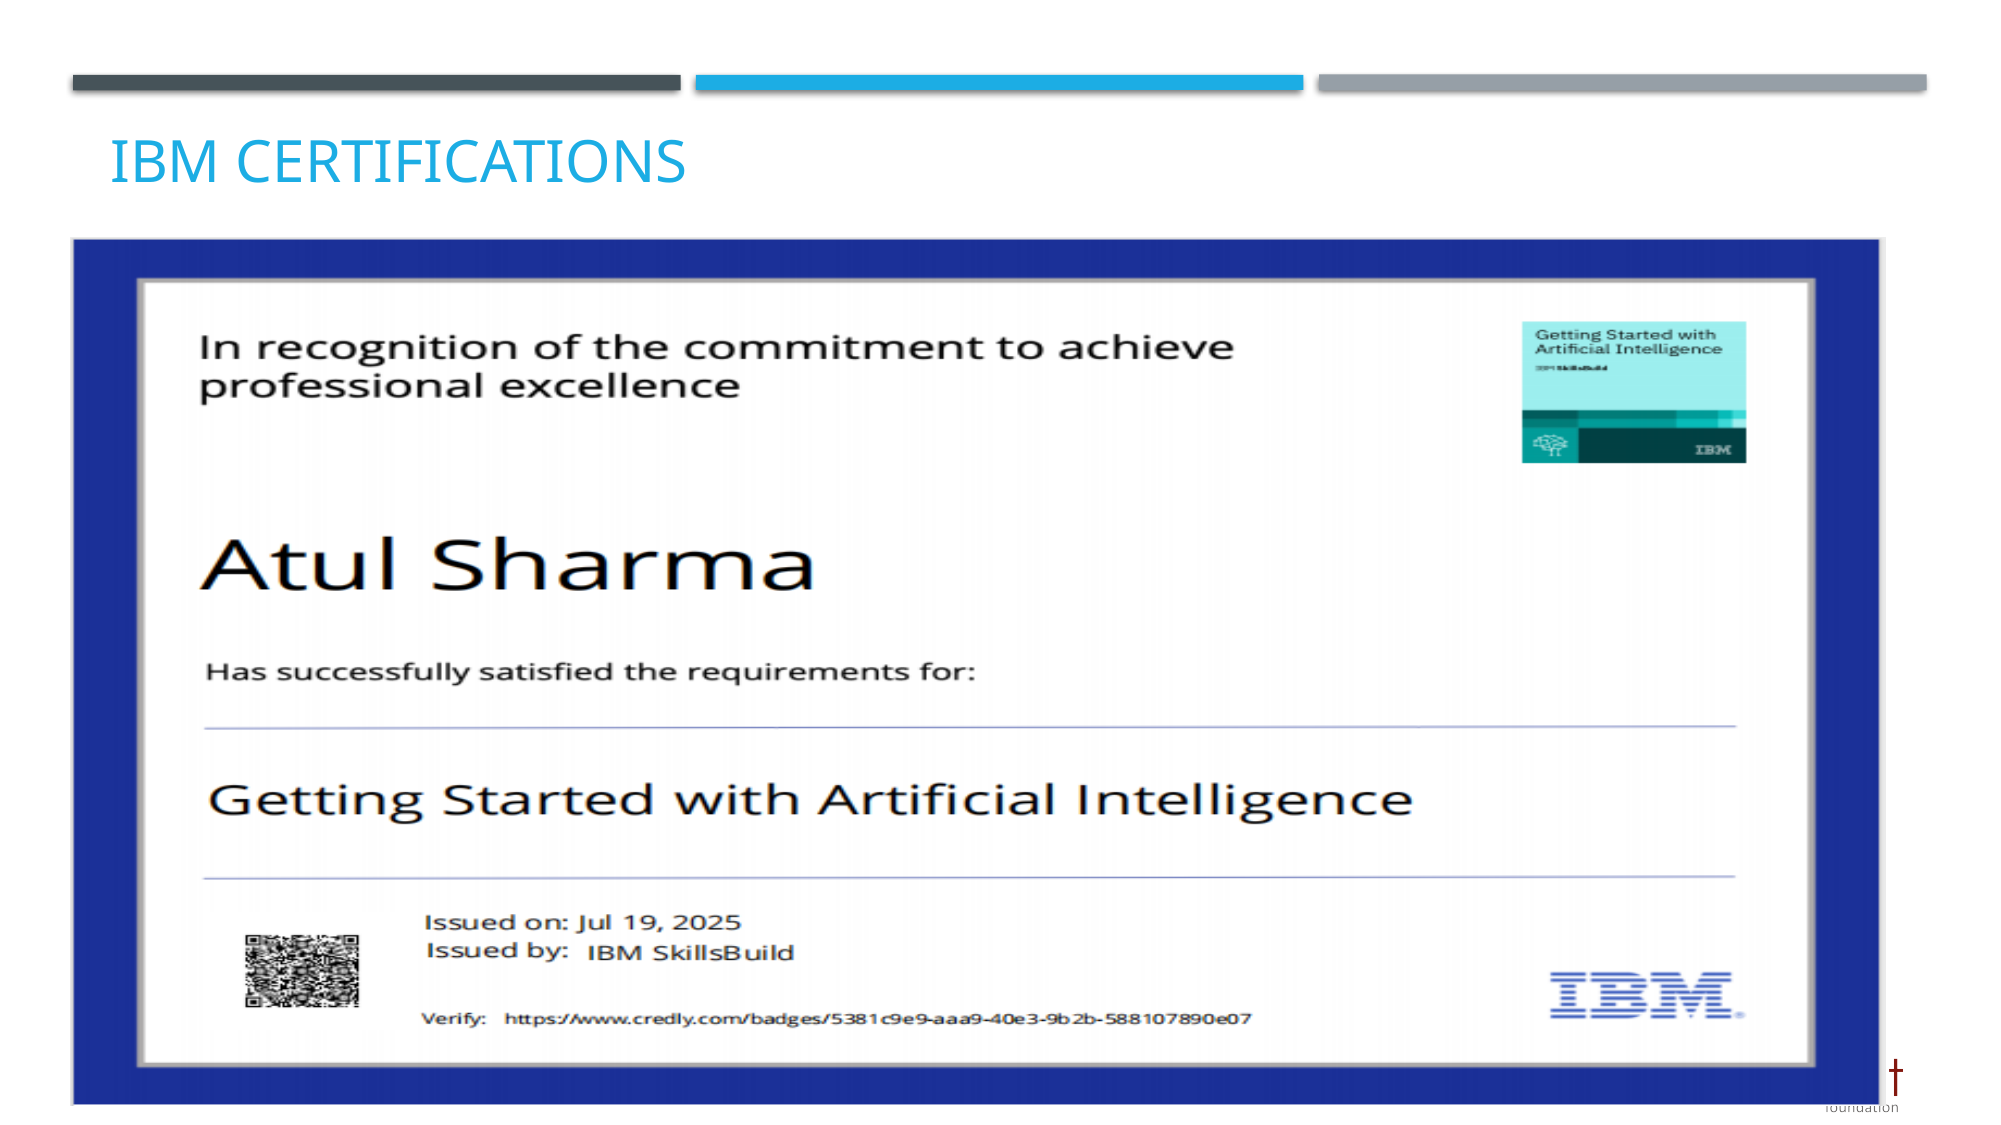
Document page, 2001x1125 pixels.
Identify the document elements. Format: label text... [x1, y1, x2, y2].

picture [70, 237, 1905, 1116]
title IBM Certifications [95, 115, 1905, 203]
list Screenshot/ credly certificate( getting started with AI) [95, 213, 1905, 981]
